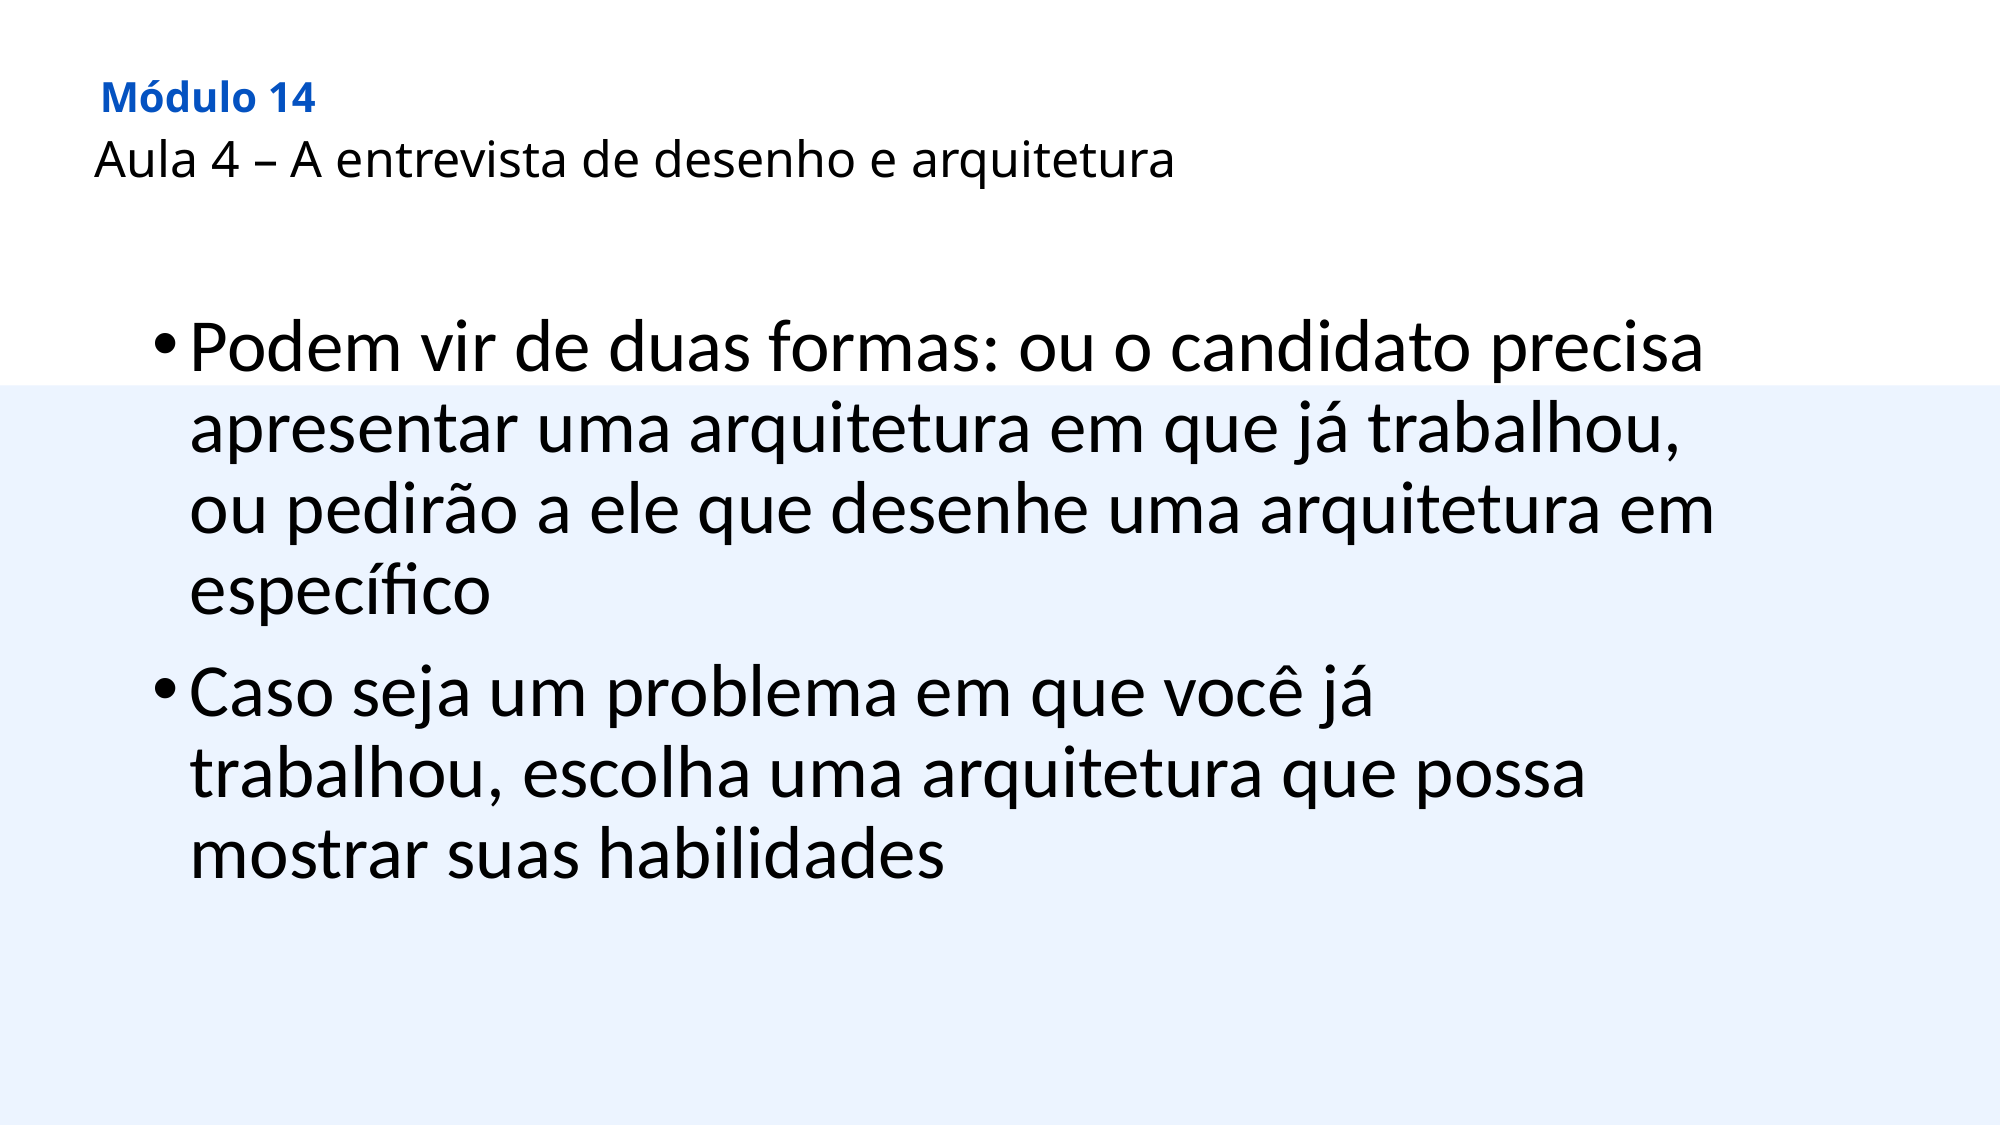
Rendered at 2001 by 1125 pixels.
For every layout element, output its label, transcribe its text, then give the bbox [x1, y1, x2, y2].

text_box Aula 4 – A entrevista de desenho e arquitetura [79, 119, 1242, 195]
text_box [0, 384, 2000, 1125]
text_box Módulo 14 [84, 63, 637, 128]
list Podem vir de duas formas: ou o candidato precisa apresentar uma arquitetura em que já trabalhou, ou pedirão a ele que desenhe uma arquitetura em específico Caso seja um problema em que você já trabalhou, escolha uma arquitetura que possa mostrar suas habilidades [137, 299, 1740, 1014]
